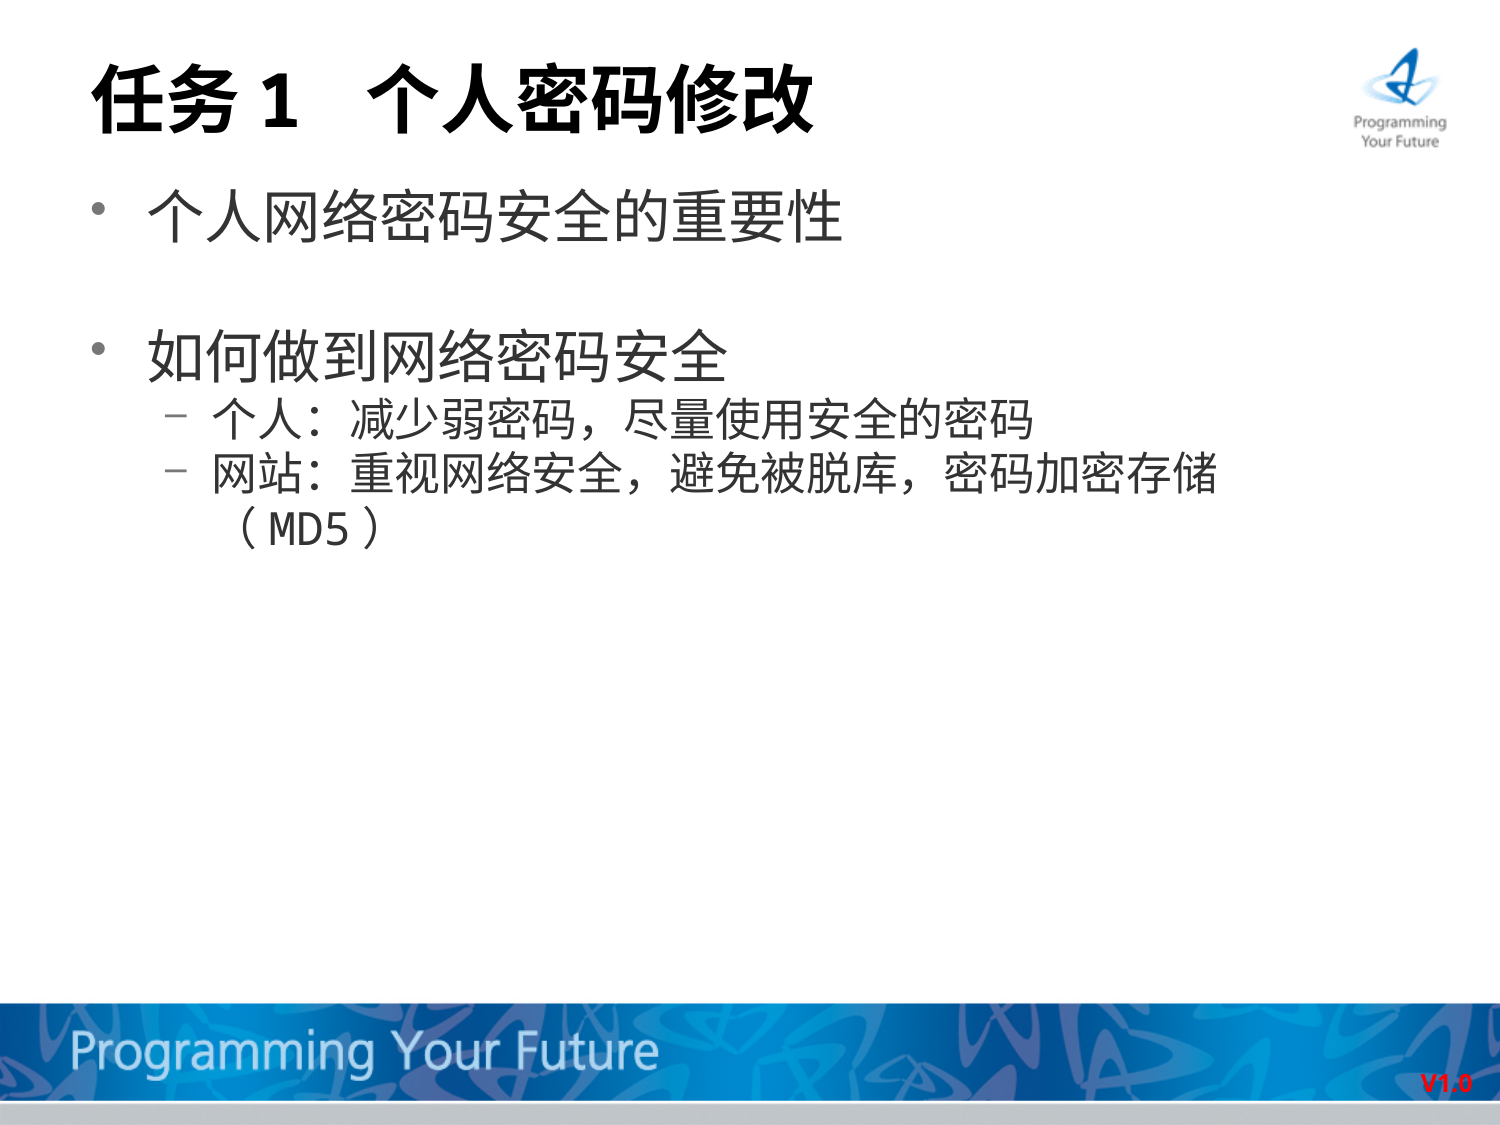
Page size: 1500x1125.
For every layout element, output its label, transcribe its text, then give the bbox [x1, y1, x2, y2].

list 个人网络密码安全的重要性 如何做到网络密码安全 个人：减少弱密码，尽量使用安全的密码 网站：重视网络安全，避免被脱库，密码加密存储（MD5） [74, 172, 1412, 988]
title 任务1 个人密码修改 [74, 44, 1271, 162]
picture [0, 997, 1500, 1125]
picture [1340, 42, 1461, 157]
